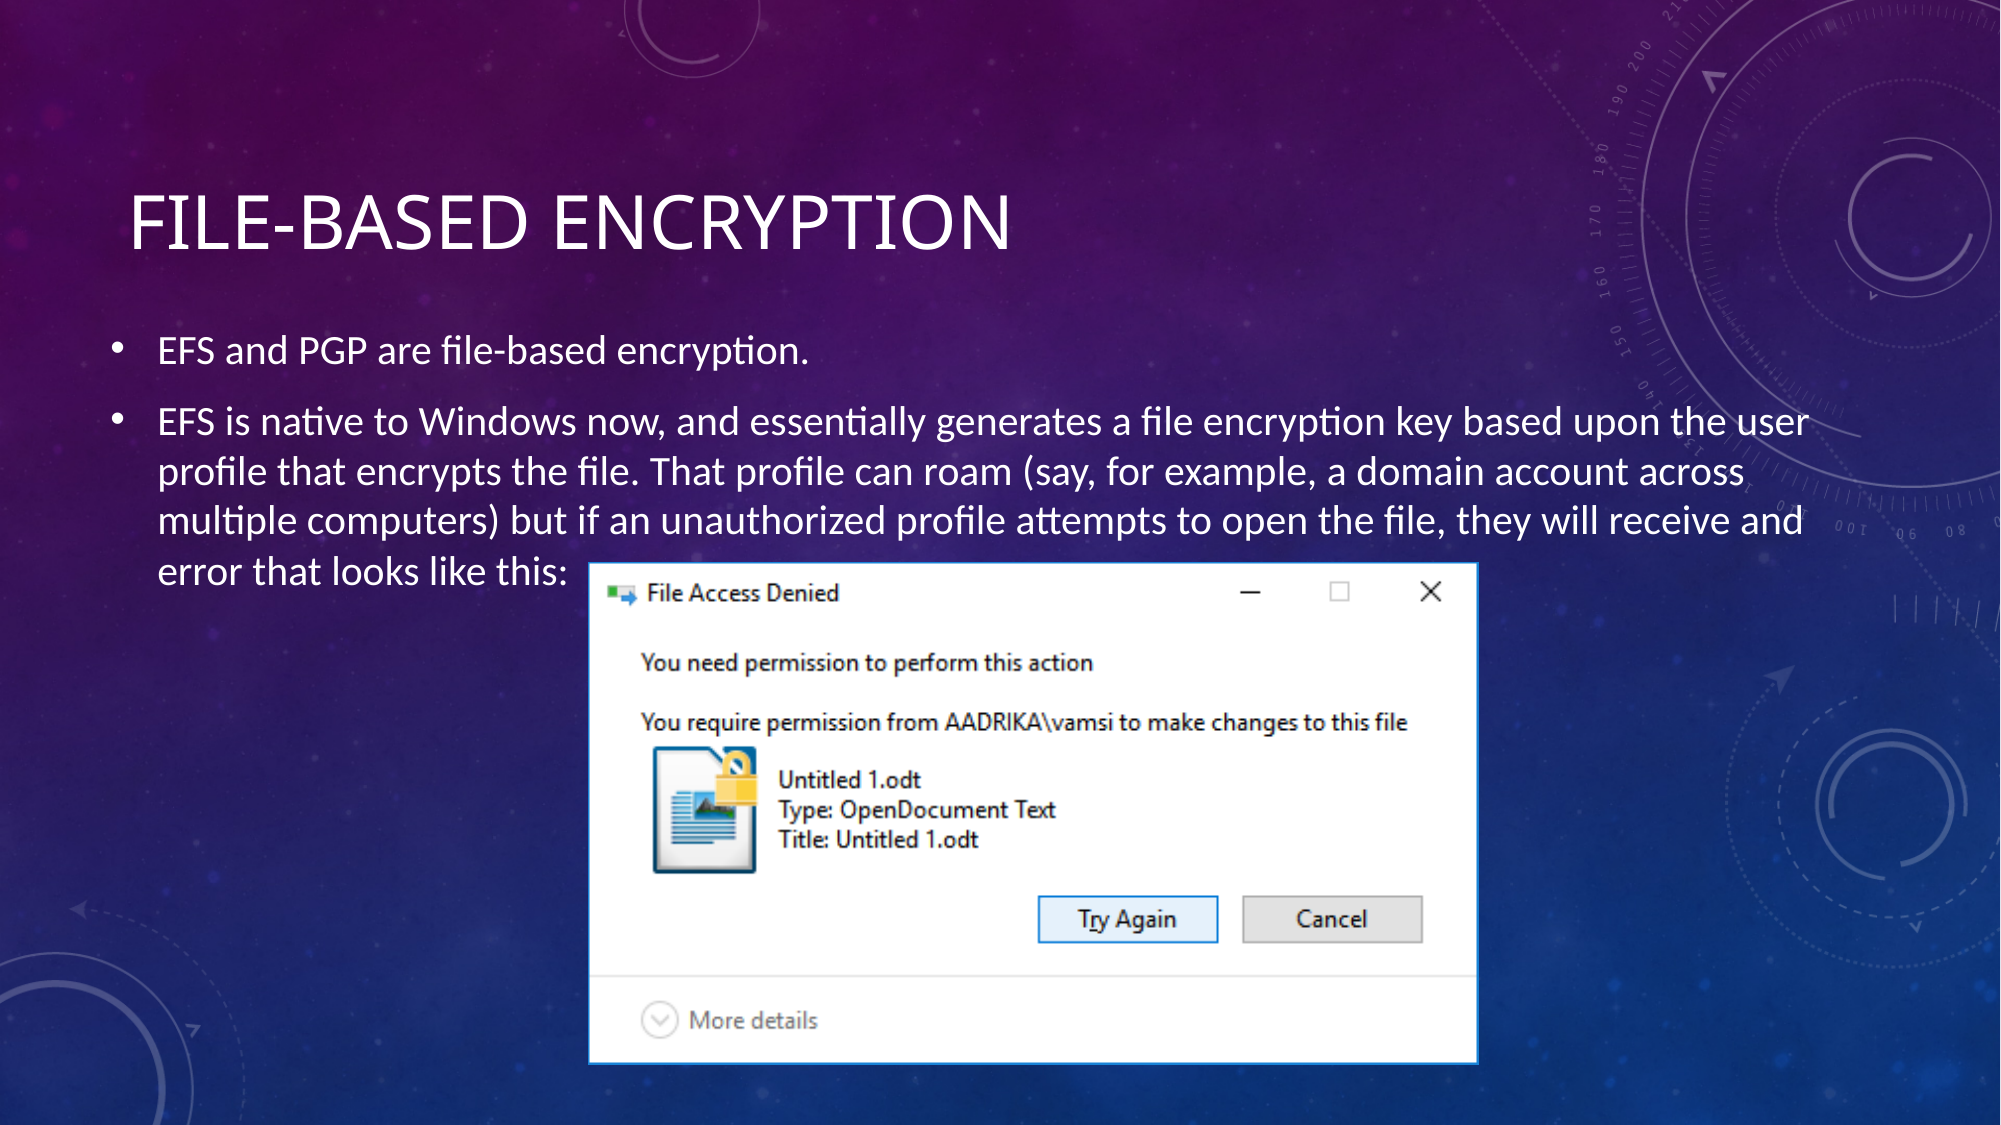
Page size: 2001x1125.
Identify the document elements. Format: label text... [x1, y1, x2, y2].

list EFS and PGP are file-based encryption. EFS is native to Windows now, and essentially generates a file encryption key based upon the user profile that encrypts the file. That profile can roam (say, for example, a domain account across multiple computers) but if an unauthorized profile attempts to open the file, they will receive and error that looks like this: [95, 307, 1905, 609]
picture [0, 0, 2001, 1125]
title File-Based encryption [112, 99, 1775, 307]
